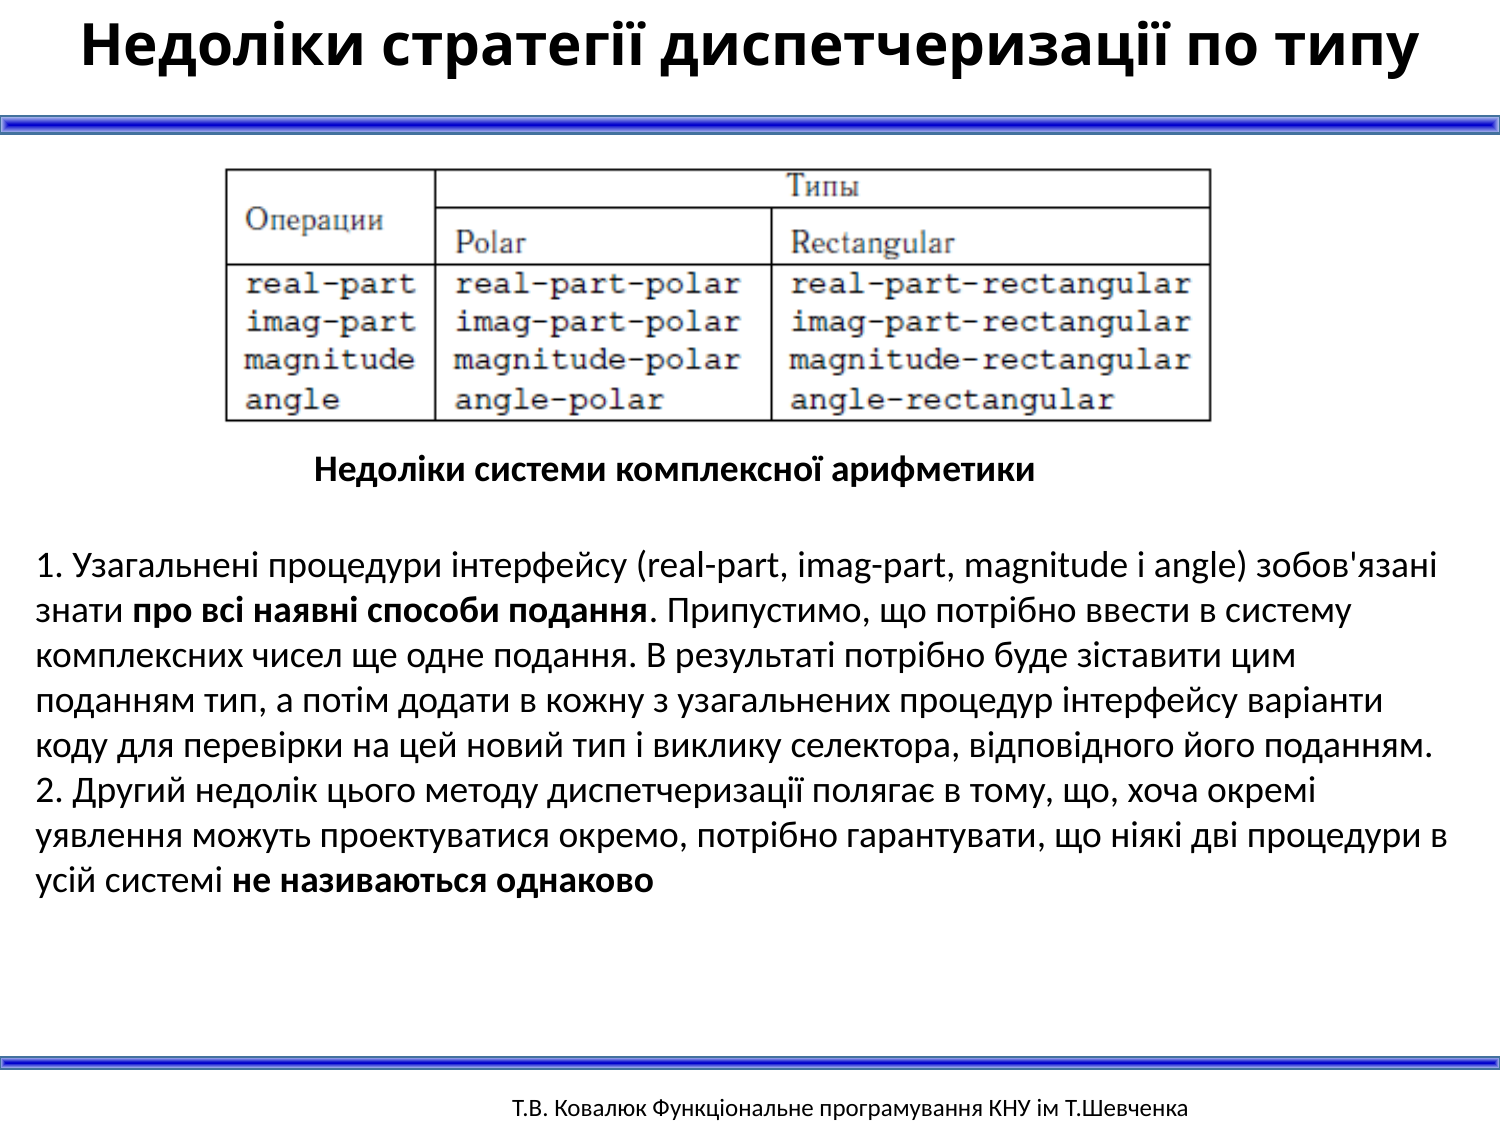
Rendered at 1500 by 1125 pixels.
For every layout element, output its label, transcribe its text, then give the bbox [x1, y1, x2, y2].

text_box Недоліки стратегії диспетчеризації по типу [0, 0, 1500, 85]
text_box Недоліки системи комплексної арифметики [299, 437, 1052, 496]
text_box 1. Узагальнені процедури інтерфейсу (real-part, imag-part, magnitude і angle) зобов'язані знати про всі наявні способи подання. Припустимо, що потрібно ввести в систему комплексних чисел ще одне подання. В результаті потрібно буде зіставити цим поданням тип, а потім додати в кожну з узагальнених процедур інтерфейсу варіанти коду для перевірки на цей новий тип і виклику селектора, відповідного його поданням. 2. Другий недолік цього методу диспетчеризації полягає в тому, що, хоча окремі уявлення можуть проектуватися окремо, потрібно гарантувати, що ніякі дві процедури в усій системі не називаються однаково [20, 532, 1480, 908]
picture [205, 146, 1239, 437]
